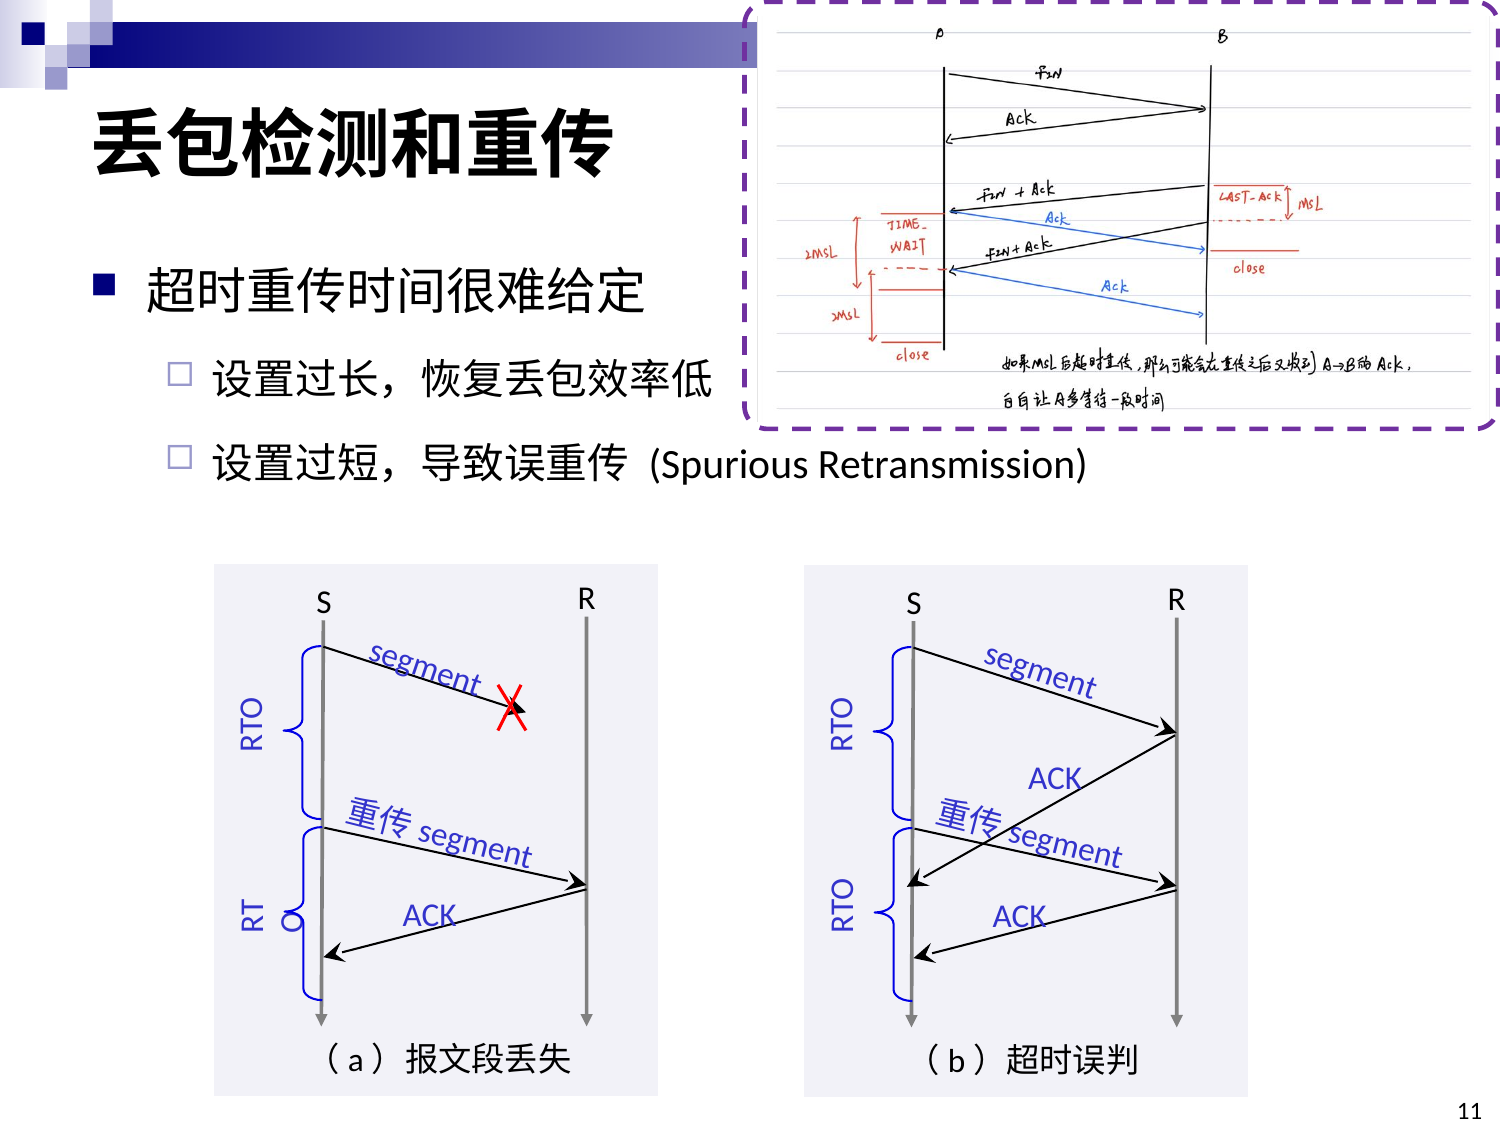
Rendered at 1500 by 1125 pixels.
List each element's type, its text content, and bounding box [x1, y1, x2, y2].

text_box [213, 564, 658, 1096]
title 丢包检测和重传 [75, 75, 739, 209]
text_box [803, 565, 1248, 1097]
slide_number 11 [1448, 1100, 1483, 1125]
list 超时重传时间很难给定 设置过长，恢复丢包效率低 设置过短，导致误重传 (Spurious Retransmission) [75, 222, 1483, 558]
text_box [744, 1, 1499, 430]
